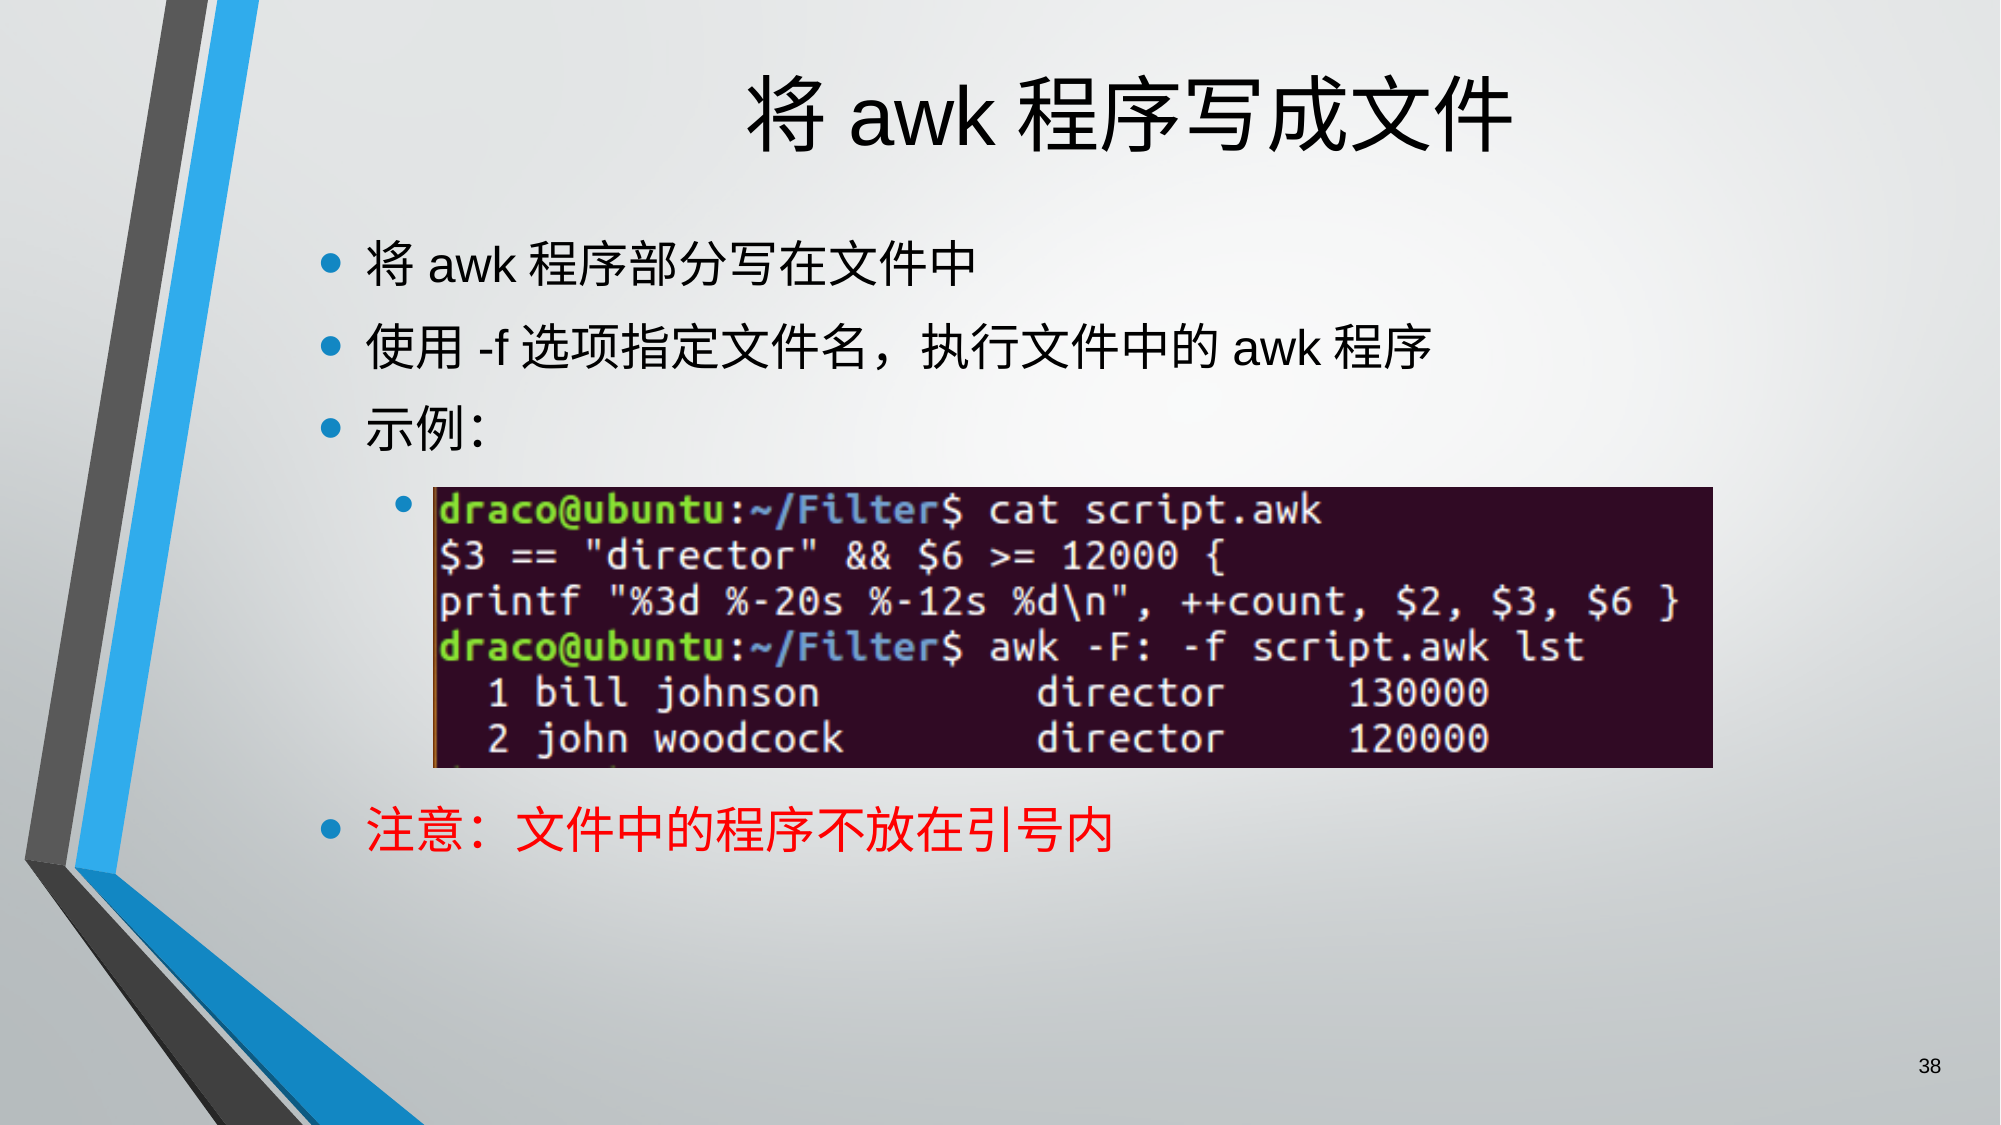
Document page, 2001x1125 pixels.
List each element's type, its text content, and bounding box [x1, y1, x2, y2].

slide_number 38 [1866, 1034, 1957, 1095]
picture [432, 487, 1713, 768]
title 将awk程序写成文件 [304, 38, 1957, 187]
list 将awk程序部分写在文件中 使用-f选项指定文件名，执行文件中的awk程序 示例： 注意：文件中的程序不放在引号内 [304, 202, 1957, 1014]
